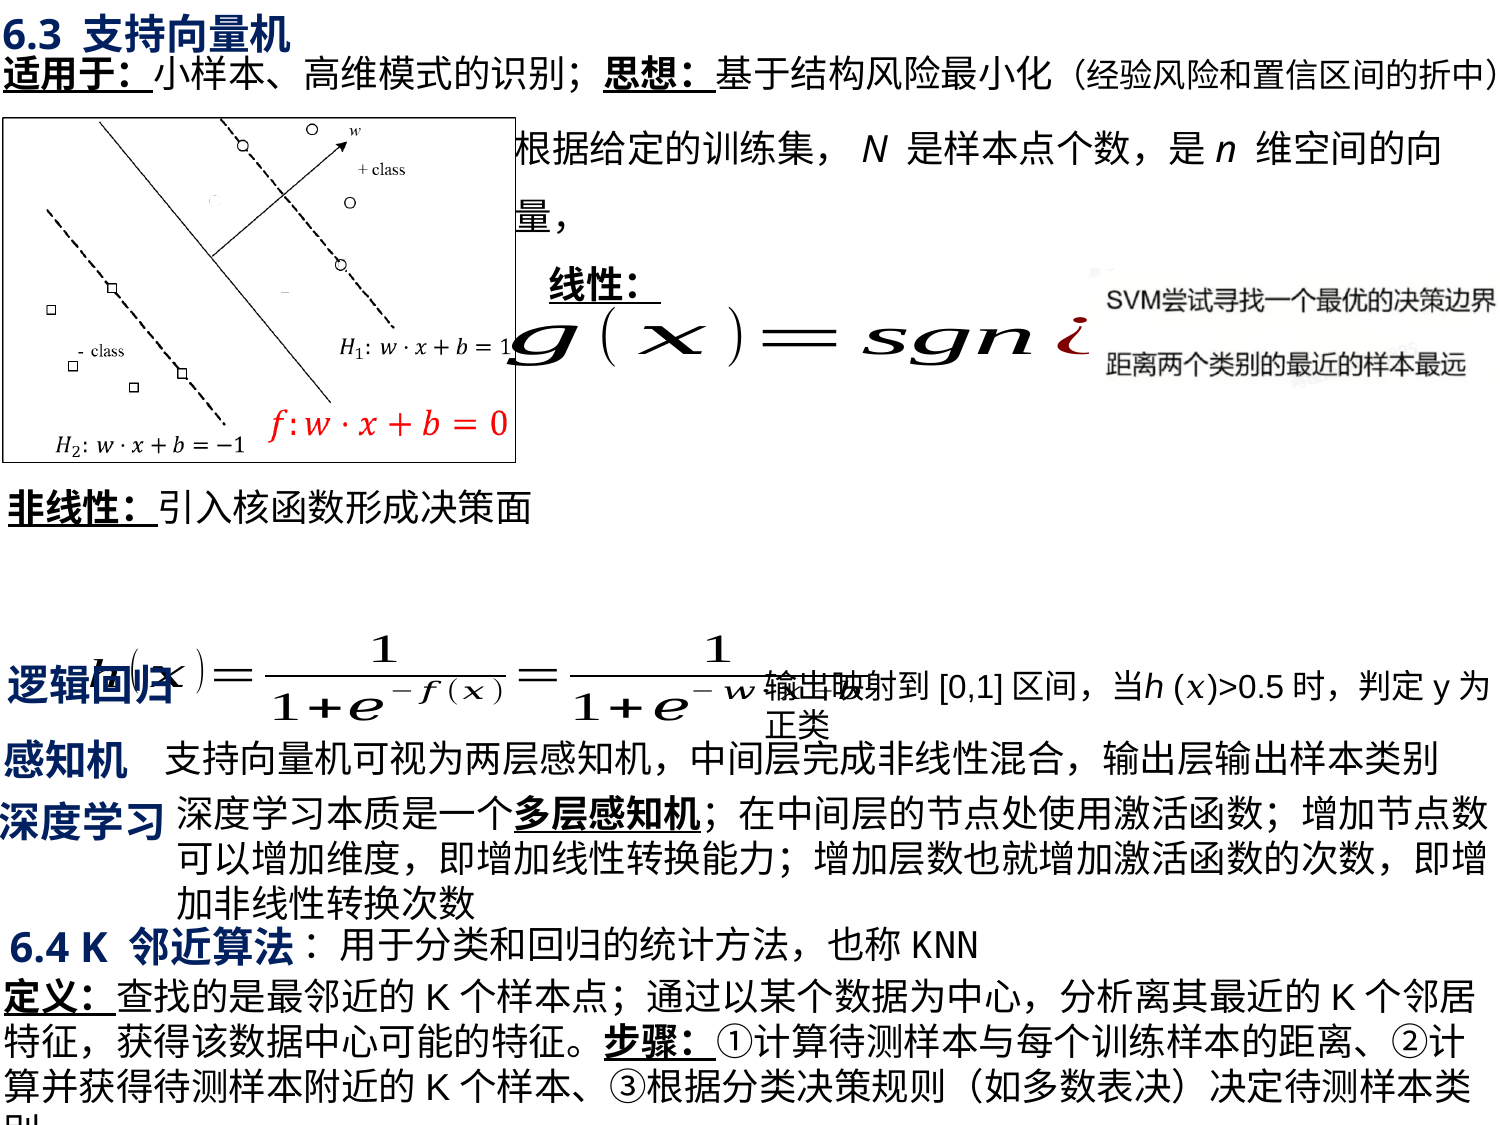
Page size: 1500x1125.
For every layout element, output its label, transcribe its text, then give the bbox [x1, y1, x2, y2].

text_box 定义：查找的是最邻近的K个样本点；通过以某个数据为中心，分析离其最近的K个邻居特征，获得该数据中心可能的特征。步骤：①计算待测样本与每个训练样本的距离、②计算并获得待测样本附近的K个样本、③根据分类决策规则（如多数表决）决定待测样本类别 [0, 965, 1500, 1125]
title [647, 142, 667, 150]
title 6.3 支持向量机 [597, 142, 644, 150]
text_box 输出映射到[0,1]区间，当ℎ(𝑥)>0.5时，判定y为正类 [750, 657, 1500, 752]
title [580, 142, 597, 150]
text_box 6.4 K 邻近算法 [0, 913, 287, 965]
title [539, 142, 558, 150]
text_box 感知机 [0, 726, 209, 787]
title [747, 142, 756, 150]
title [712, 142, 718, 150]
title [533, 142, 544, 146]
text_box ：用于分类和回归的统计方法，也称KNN [287, 913, 1072, 973]
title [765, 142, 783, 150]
text_box 深度学习 [0, 787, 161, 869]
text_box 深度学习本质是一个多层感知机；在中间层的节点处使用激活函数；增加节点数可以增加维度，即增加线性转换能力；增加层数也就增加激活函数的次数，即增加非线性转换次数 [161, 782, 1500, 933]
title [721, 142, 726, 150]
text_box 适用于：小样本、高维模式的识别；思想：基于结构风险最小化（经验风险和置信区间的折中） [0, 42, 1500, 142]
picture [1089, 268, 1500, 389]
picture [1, 112, 520, 463]
text_box 支持向量机可视为两层感知机，中间层完成非线性混合，输出层输出样本类别 [150, 727, 1475, 787]
title 6.3 支持向量机 [798, 142, 838, 150]
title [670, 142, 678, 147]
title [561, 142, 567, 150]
title 6.3 支持向量机 [0, 0, 838, 42]
text_box 逻辑回归 [0, 651, 213, 727]
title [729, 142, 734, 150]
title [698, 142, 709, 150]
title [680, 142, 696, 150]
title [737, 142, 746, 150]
text_box 线性： [533, 253, 1317, 314]
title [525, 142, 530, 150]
